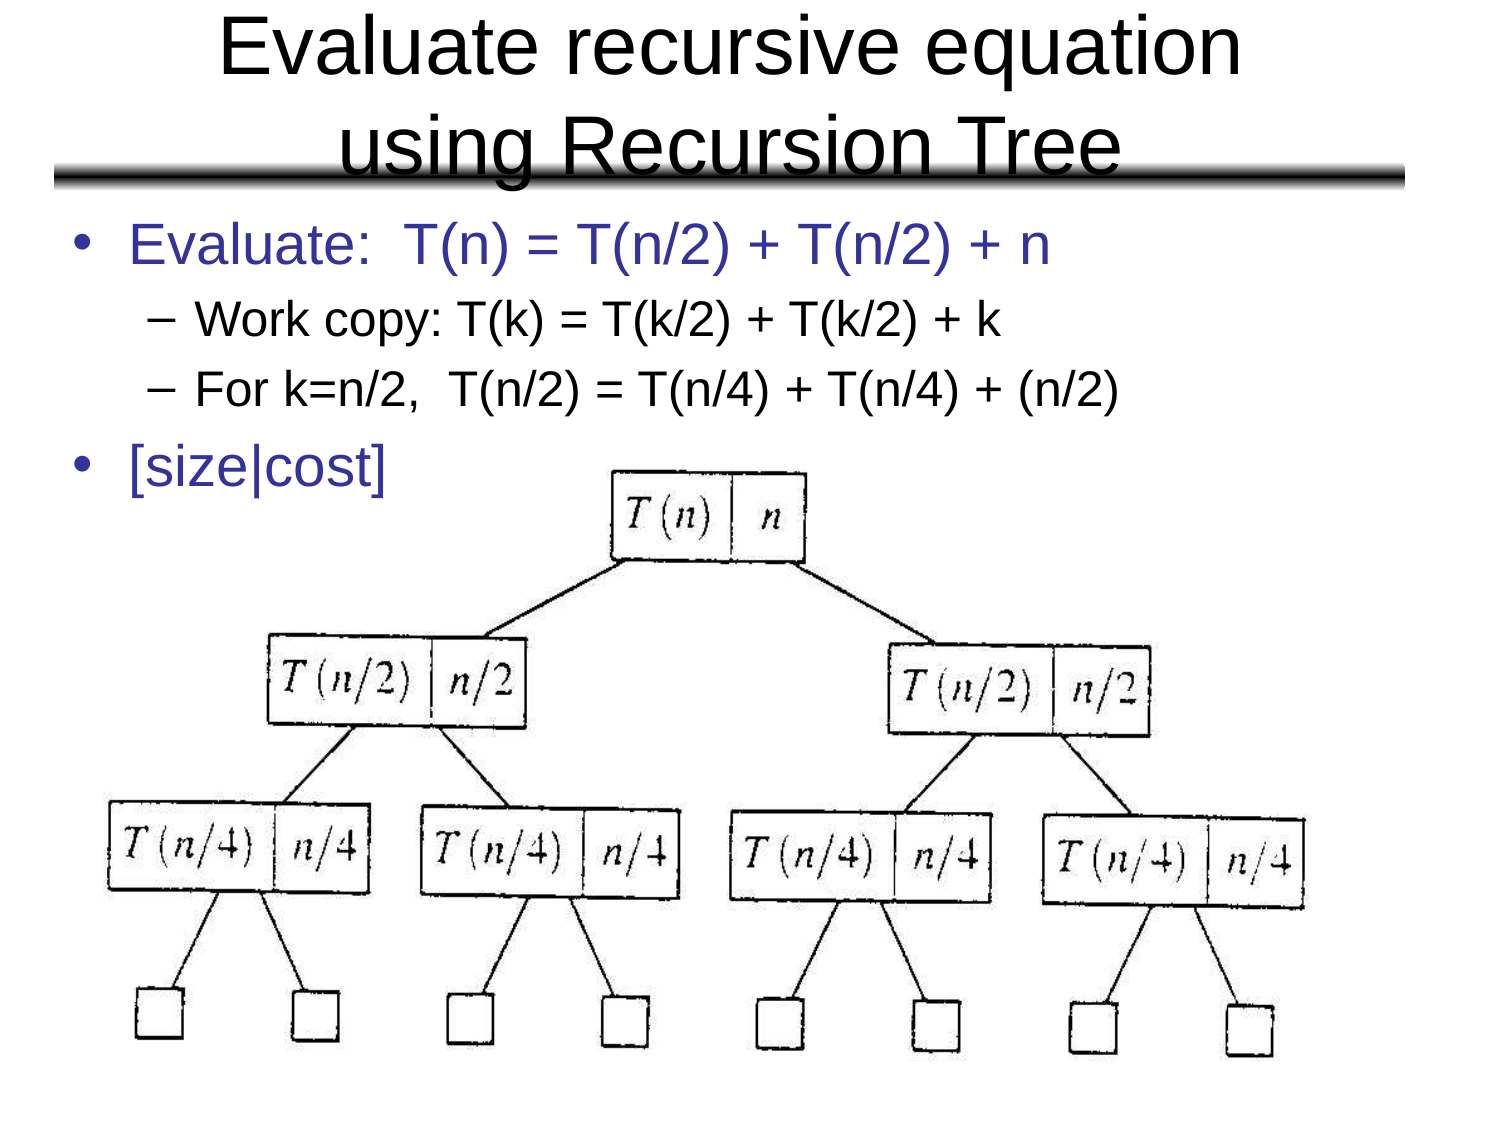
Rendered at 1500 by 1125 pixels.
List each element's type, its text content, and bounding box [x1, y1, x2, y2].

picture [62, 412, 1451, 1125]
list Evaluate: T(n) = T(n/2) + T(n/2) + n Work copy: T(k) = T(k/2) + T(k/2) + k For k=n/2, T(n/2) = T(n/4) + T(n/4) + (n/2) [size|cost] [57, 199, 1408, 416]
title Evaluate recursive equation using Recursion Tree [55, 16, 1406, 166]
